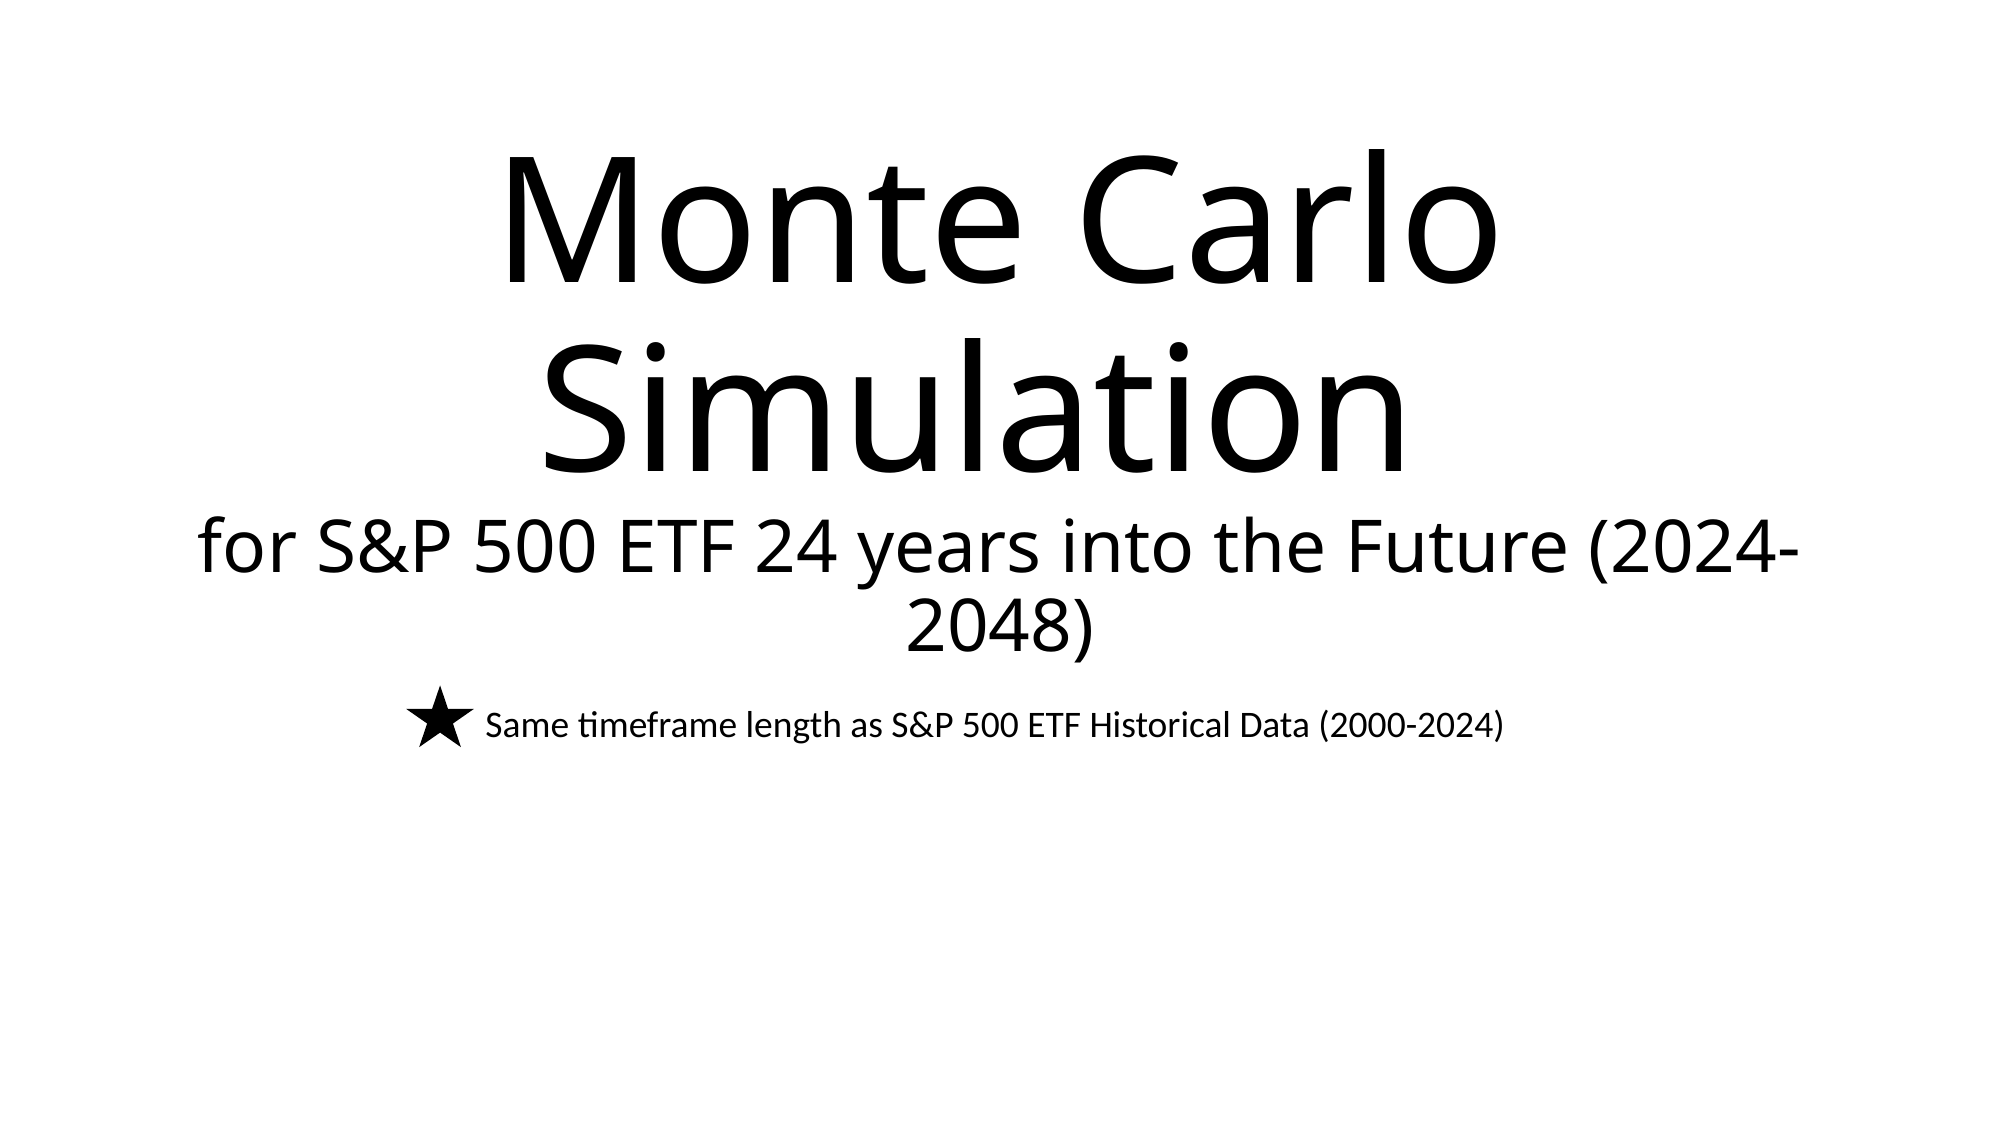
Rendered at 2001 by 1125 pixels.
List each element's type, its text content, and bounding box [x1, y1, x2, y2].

text_box [406, 685, 470, 748]
text_box Same timeframe length as S&P 500 ETF Historical Data (2000-2024) [470, 692, 1530, 753]
title Monte Carlo Simulation for S&P 500 ETF 24 years into the Future (2024-2048) [126, 365, 1874, 675]
